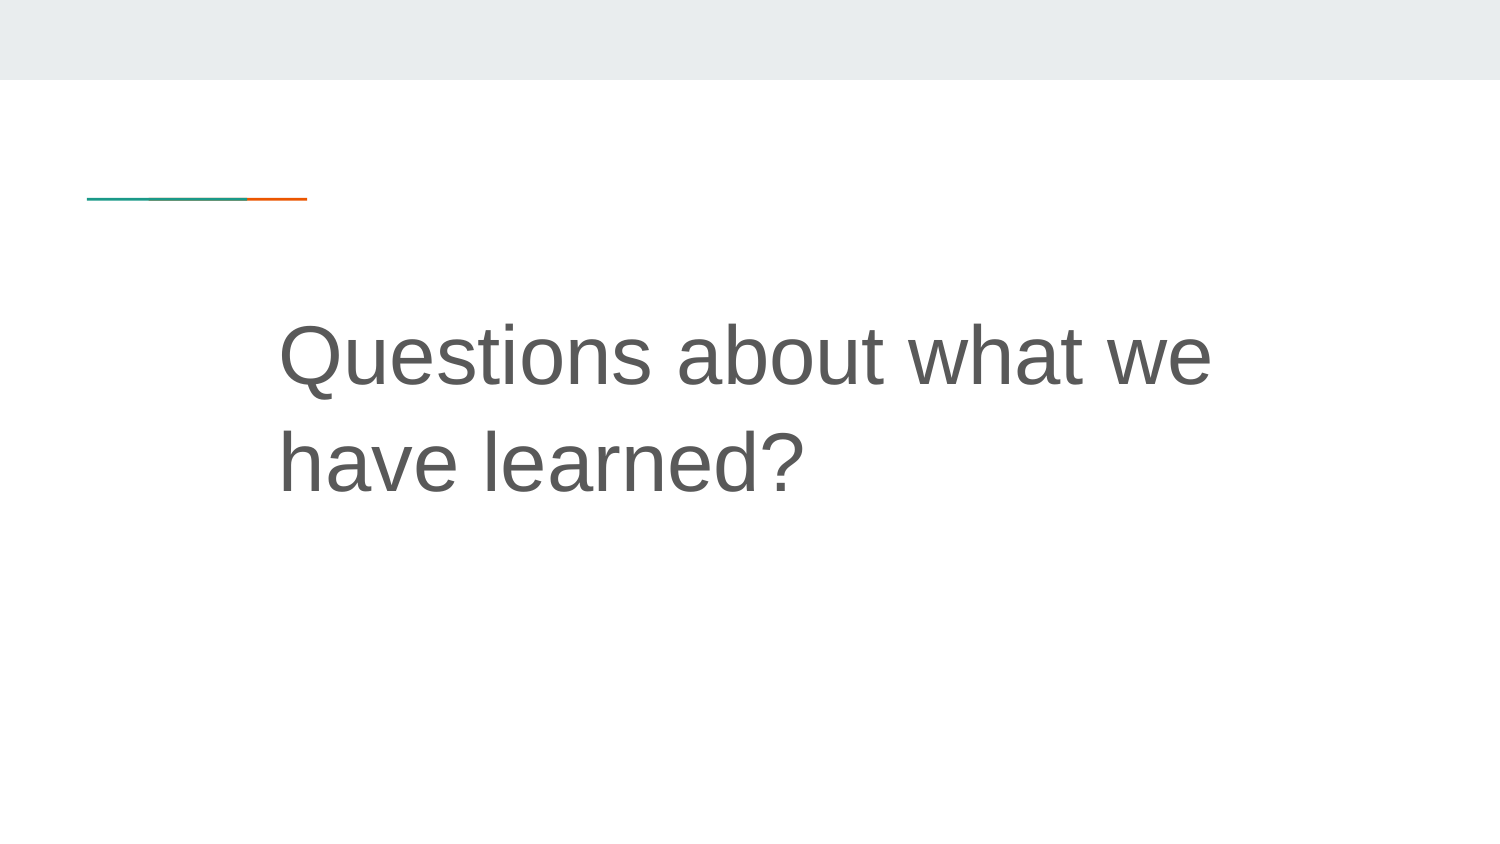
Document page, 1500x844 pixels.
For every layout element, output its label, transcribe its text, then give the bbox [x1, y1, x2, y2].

list Questions about what we have learned? [239, 280, 1261, 550]
